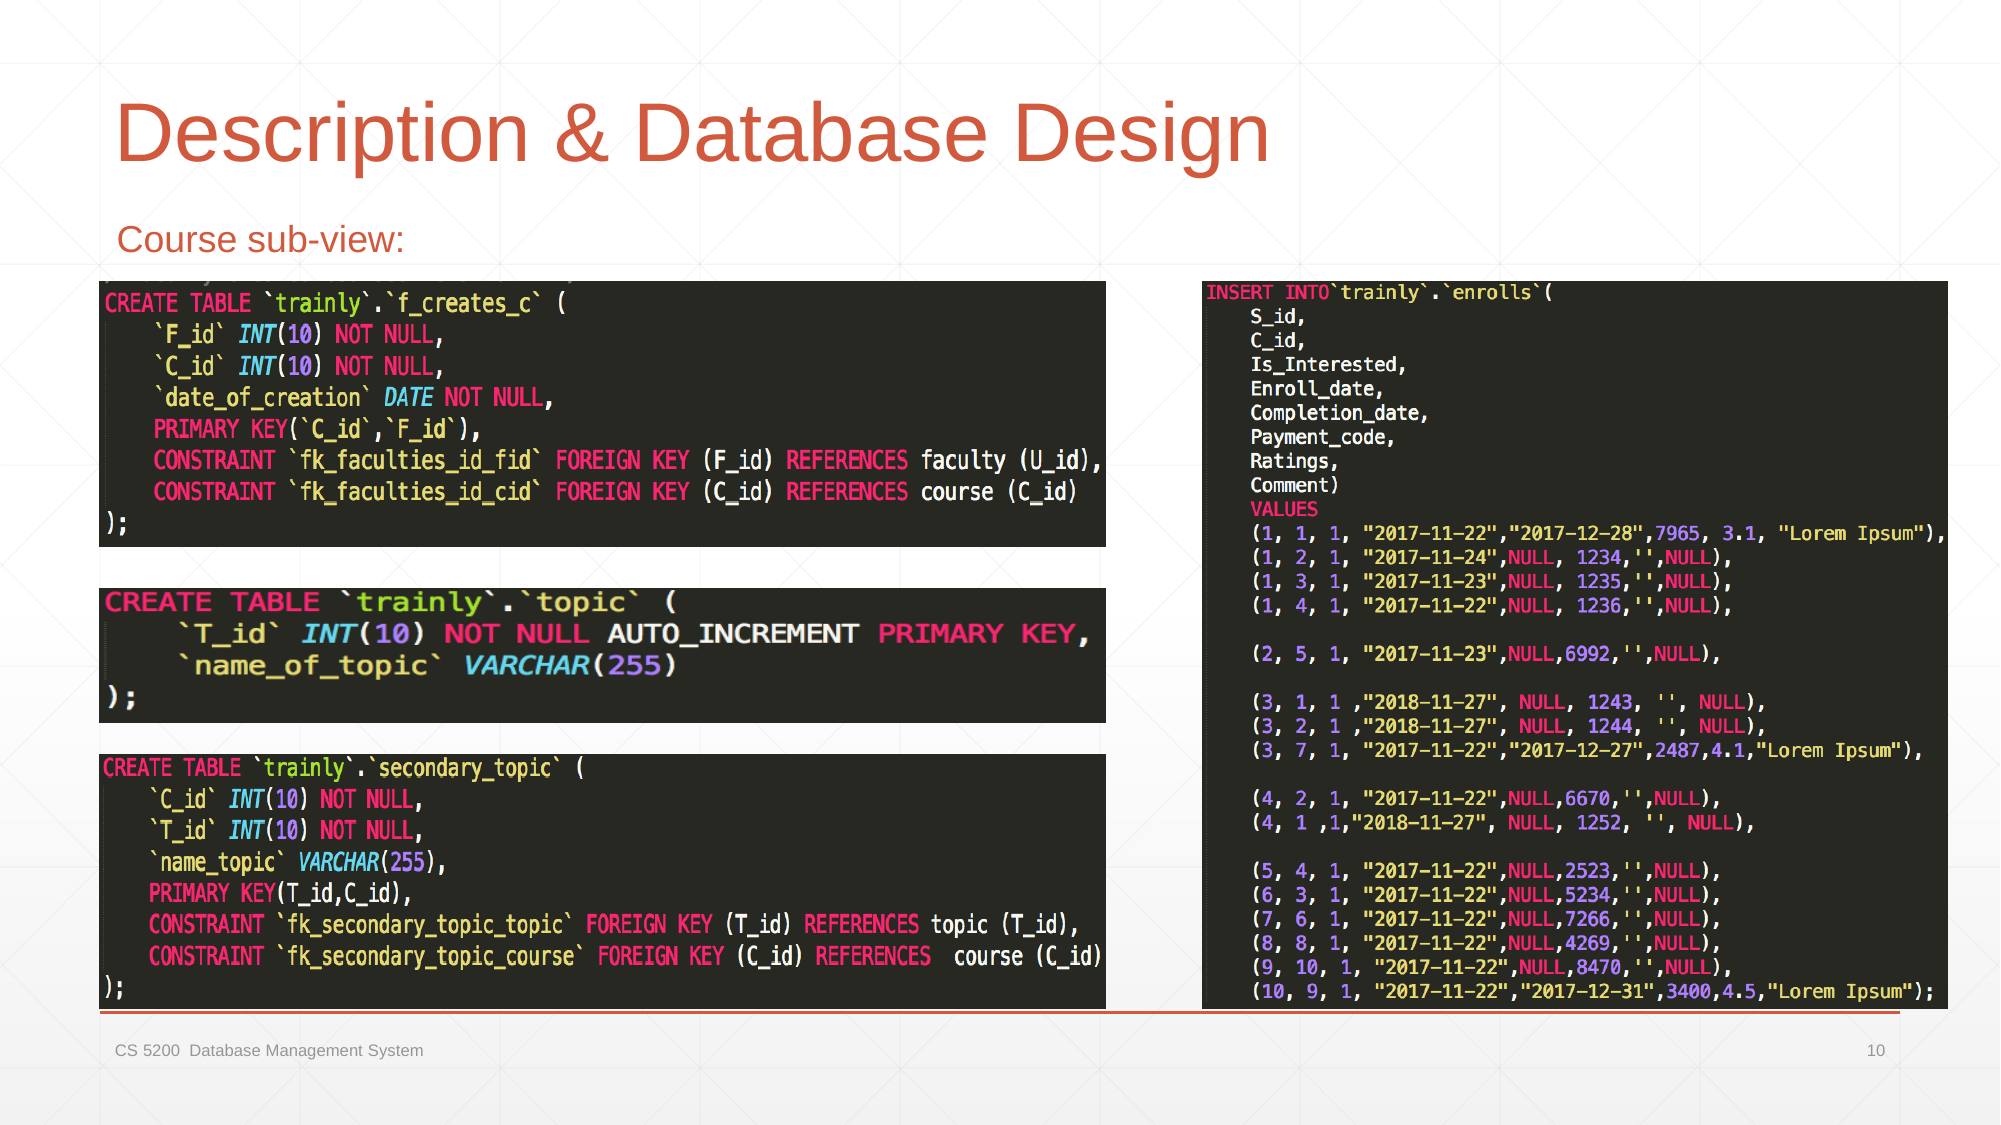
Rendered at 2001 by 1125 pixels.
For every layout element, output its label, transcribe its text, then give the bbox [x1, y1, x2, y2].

slide_number 10 [1749, 1031, 1901, 1069]
footer CS 5200 Database Management System [99, 1031, 1106, 1069]
text_box Course sub-view: [101, 212, 421, 268]
picture [99, 281, 1106, 547]
picture [99, 588, 1106, 723]
title Description & Database Design [99, 0, 1675, 188]
picture [99, 754, 1106, 1009]
picture [1202, 281, 1948, 1009]
